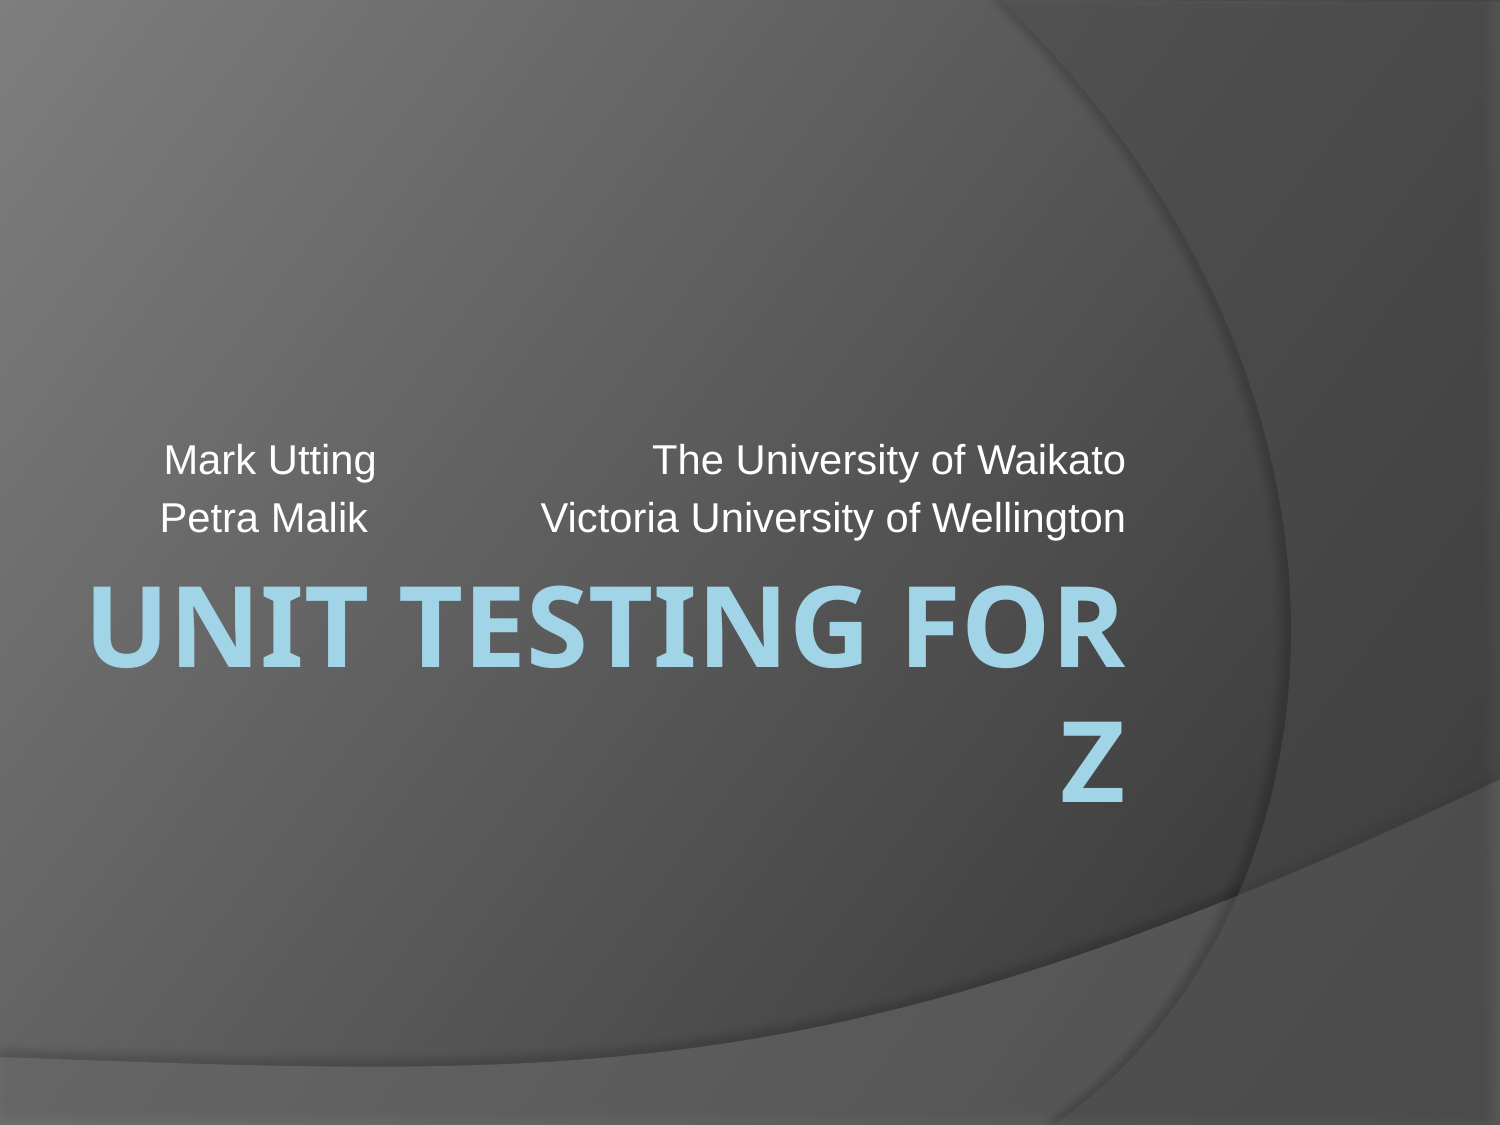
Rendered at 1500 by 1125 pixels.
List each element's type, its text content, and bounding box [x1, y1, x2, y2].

subtitle Mark Utting The University of Waikato Petra Malik Victoria University of Wellington [71, 253, 1134, 541]
title Unit Testing for Z [70, 547, 1134, 925]
